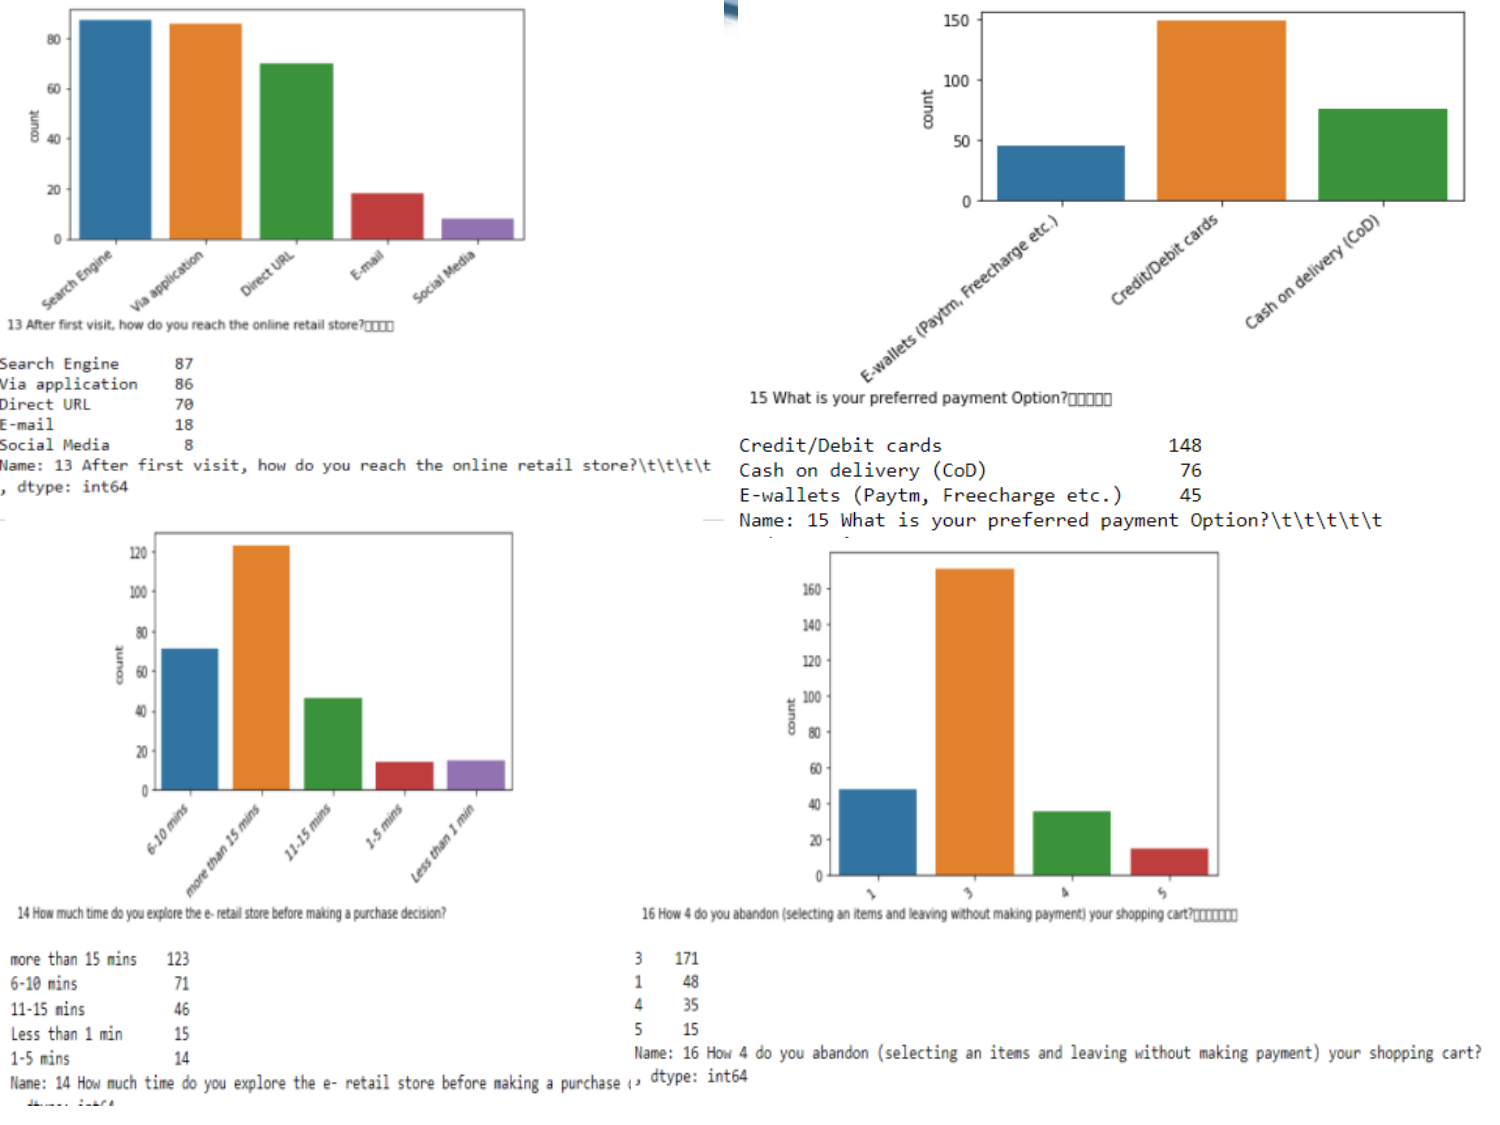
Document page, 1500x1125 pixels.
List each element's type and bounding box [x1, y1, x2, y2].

picture [4, 0, 1500, 1125]
list [0, 0, 724, 522]
